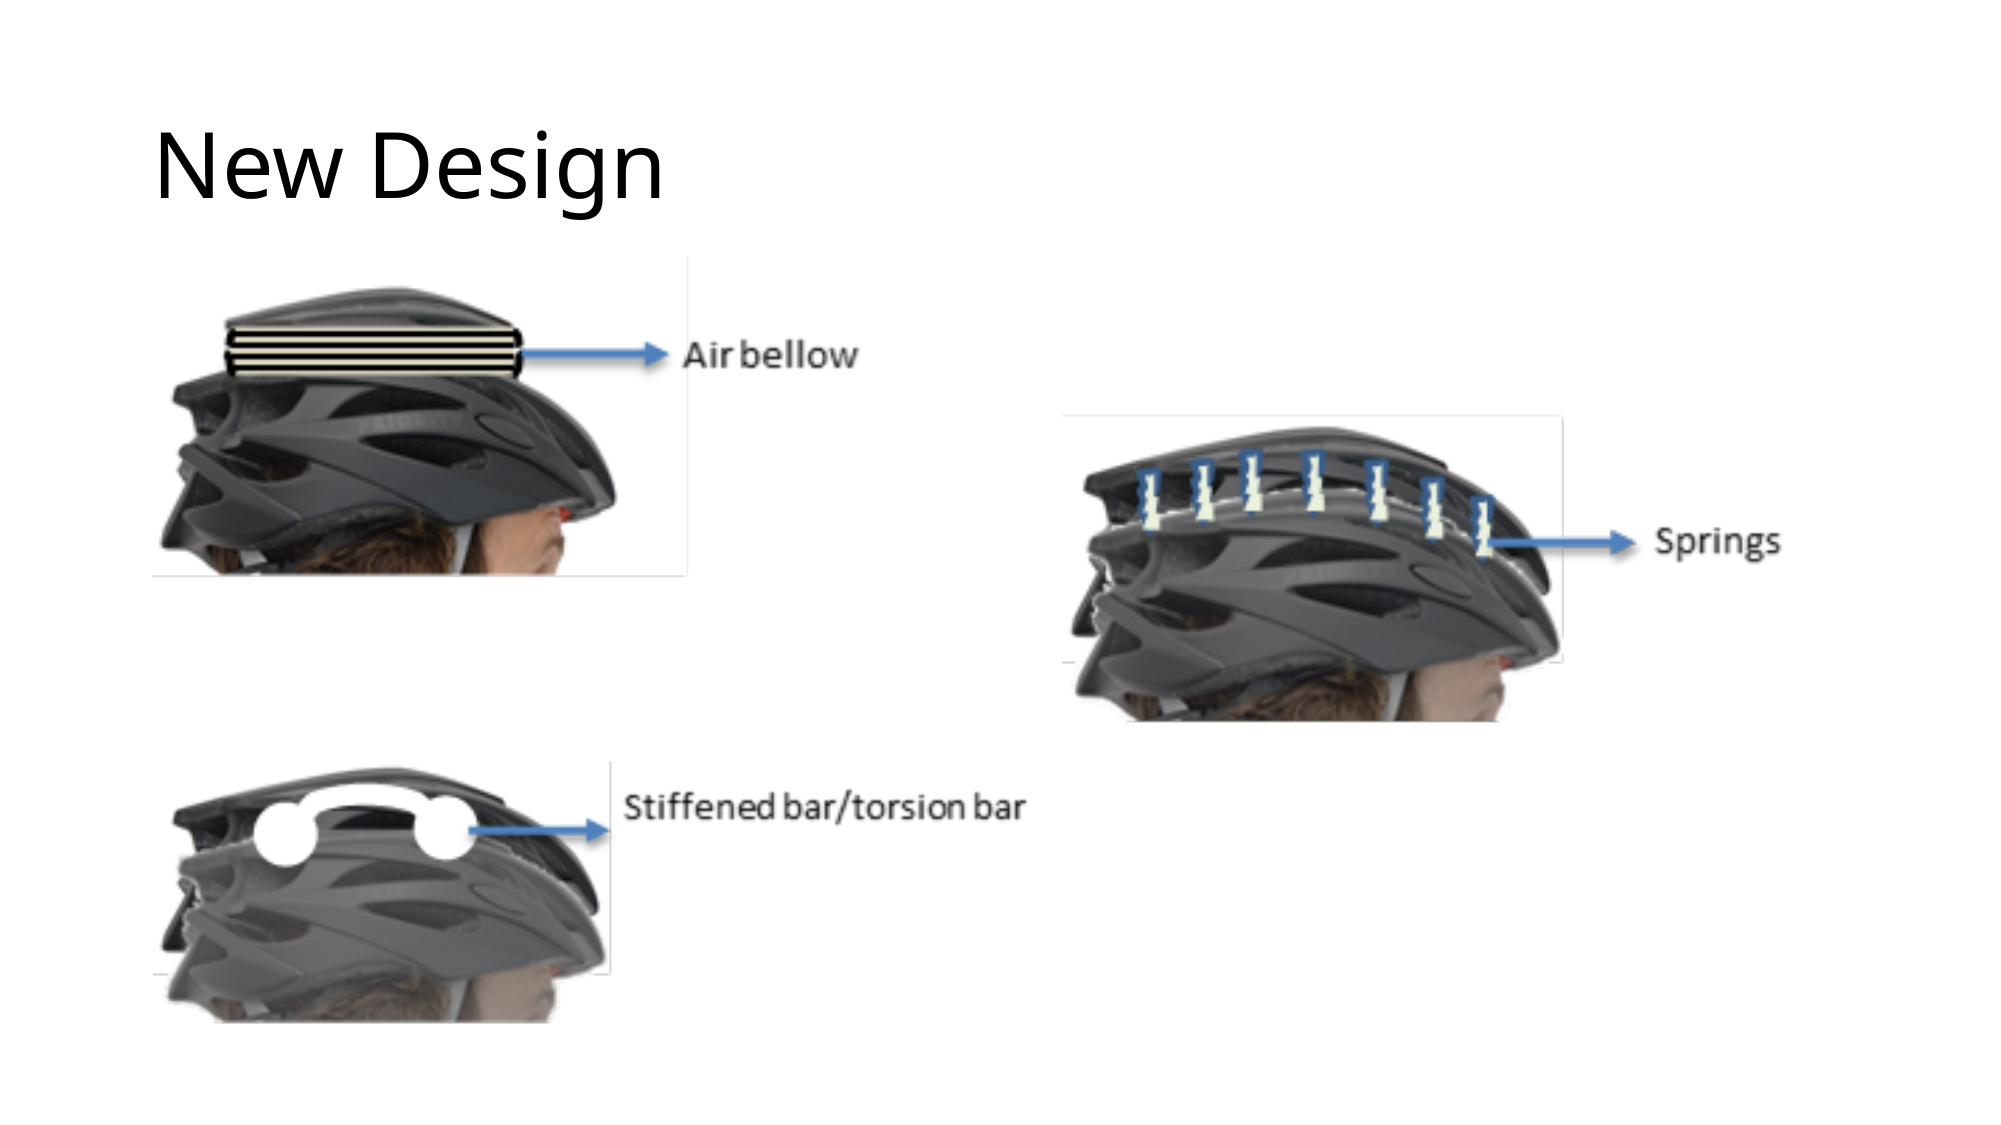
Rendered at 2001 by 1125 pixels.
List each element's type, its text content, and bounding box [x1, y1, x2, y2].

title New Design [137, 59, 1863, 278]
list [152, 256, 913, 580]
picture [152, 761, 1099, 1030]
picture [1061, 408, 1858, 728]
